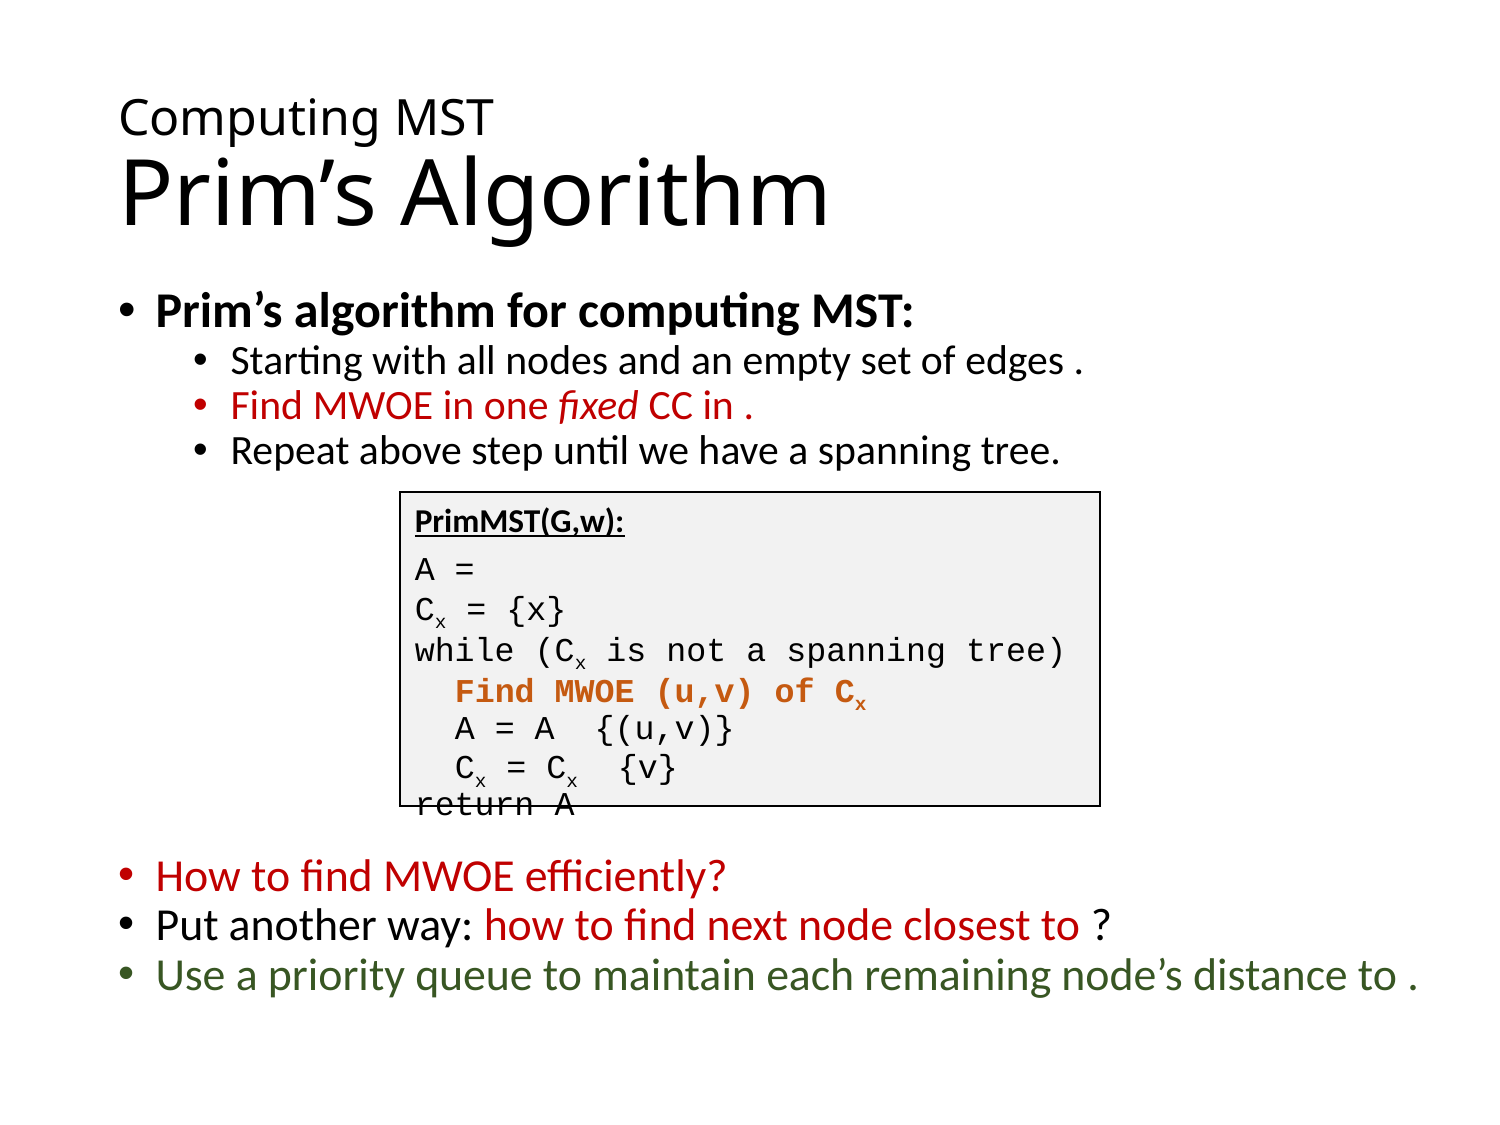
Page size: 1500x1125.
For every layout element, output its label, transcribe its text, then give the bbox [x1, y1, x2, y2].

title Computing MST Prim’s Algorithm [103, 59, 1397, 278]
